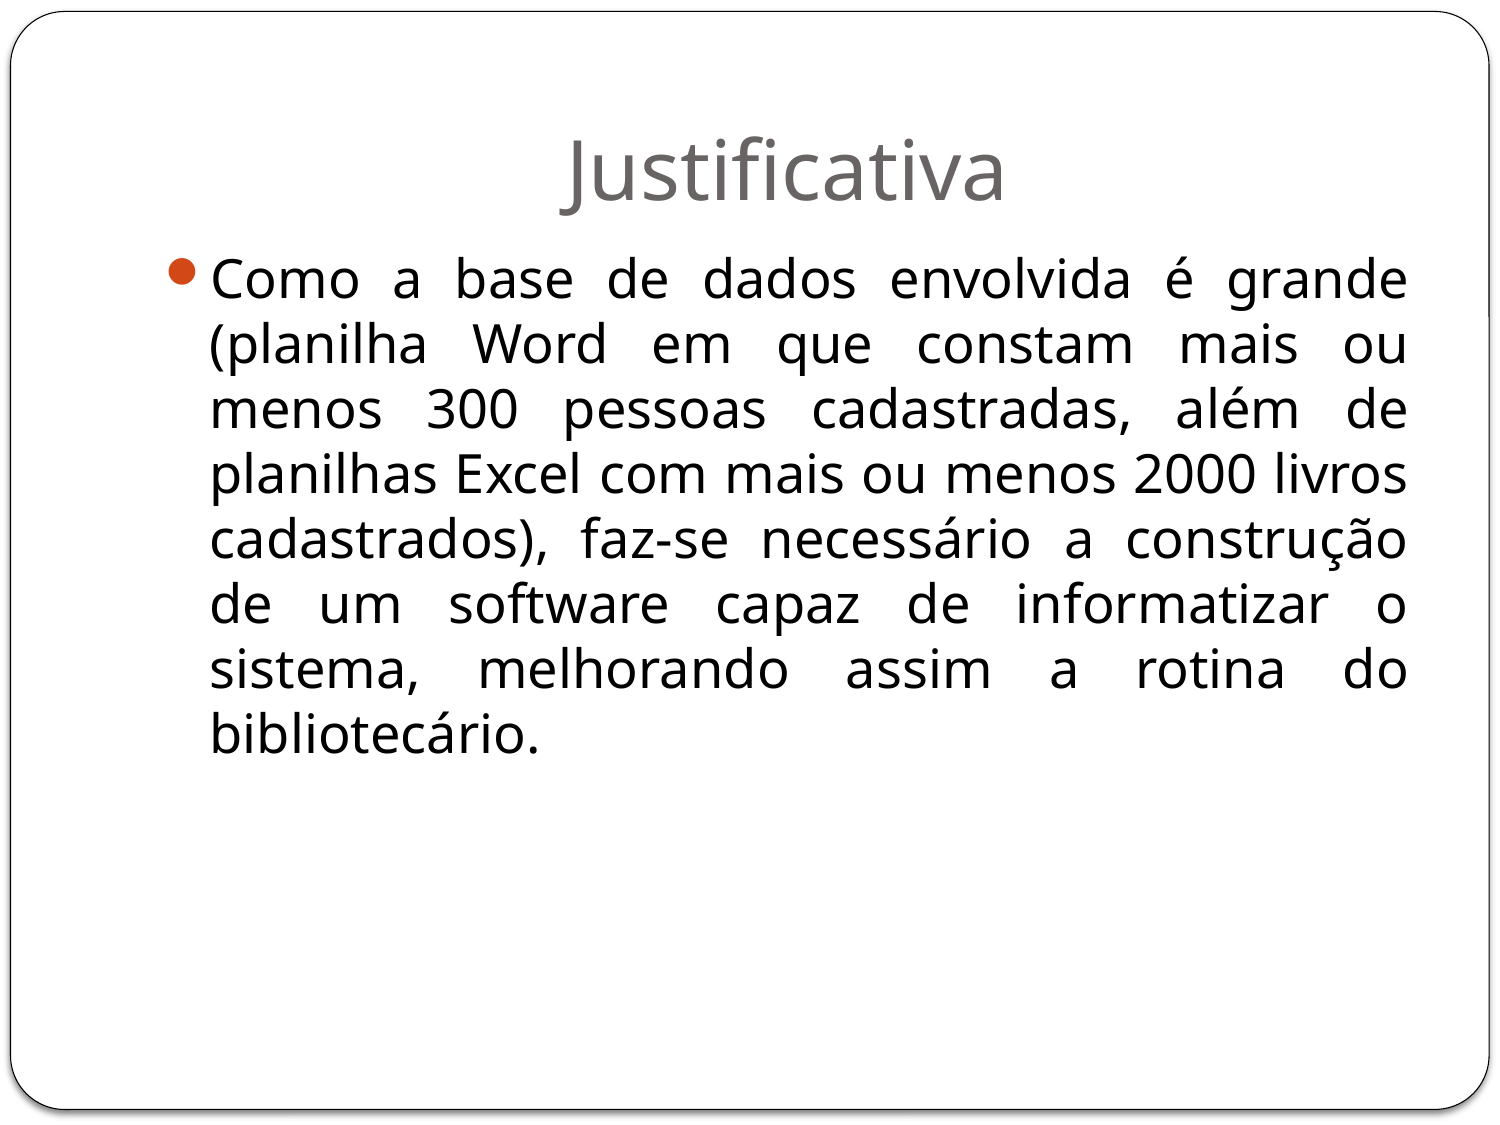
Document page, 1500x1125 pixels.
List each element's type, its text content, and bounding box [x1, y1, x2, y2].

title Justificativa [150, 45, 1425, 233]
list Como a base de dados envolvida é grande (planilha Word em que constam mais ou menos 300 pessoas cadastradas, além de planilhas Excel com mais ou menos 2000 livros cadastrados), faz-se necessário a construção de um software capaz de informatizar o sistema, melhorando assim a rotina do bibliotecário. [150, 237, 1425, 988]
